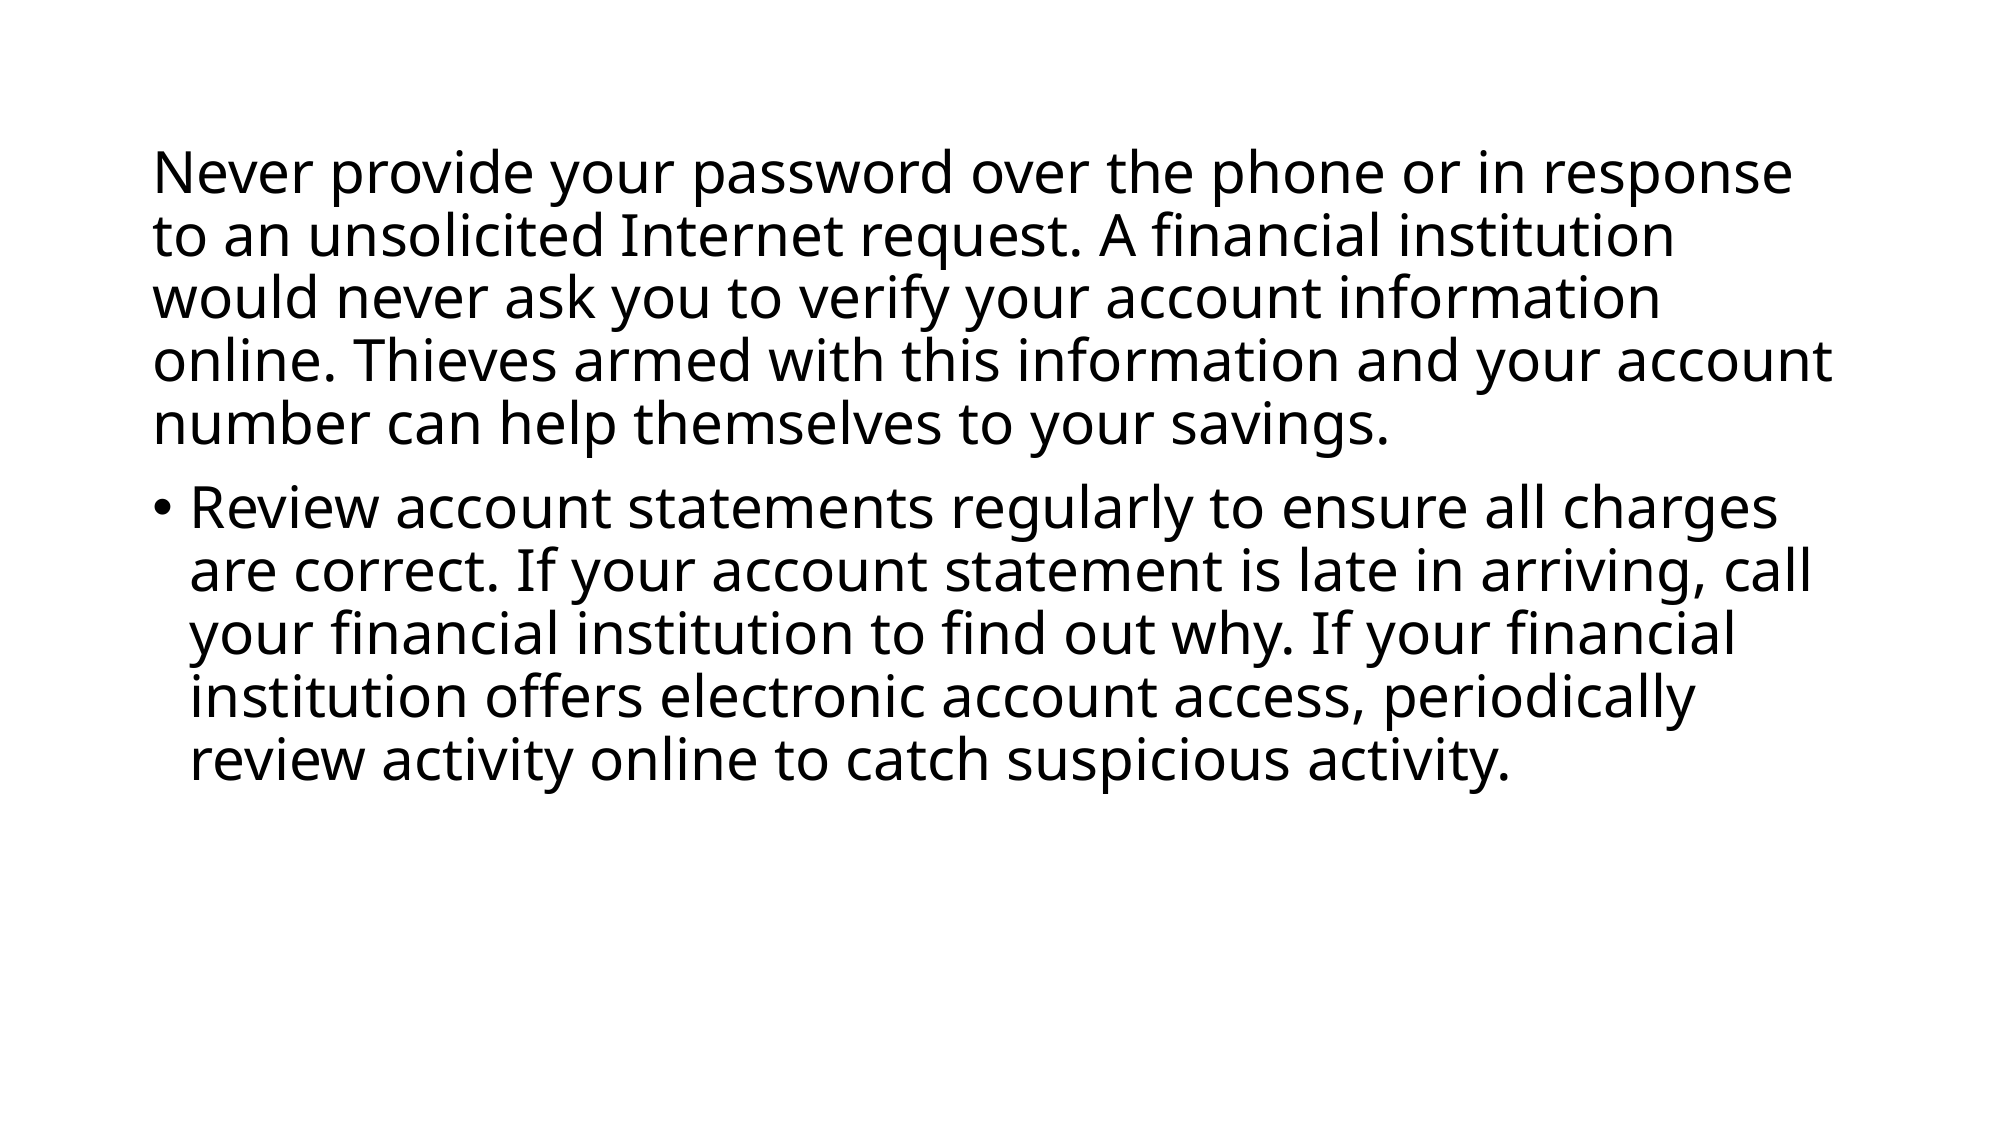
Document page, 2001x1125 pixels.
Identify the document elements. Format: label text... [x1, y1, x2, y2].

list Never provide your password over the phone or in response to an unsolicited Internet request. A financial institution would never ask you to verify your account information online. Thieves armed with this information and your account number can help themselves to your savings. Review account statements regularly to ensure all charges are correct. If your account statement is late in arriving, call your financial institution to find out why. If your financial institution offers electronic account access, periodically review activity online to catch suspicious activity. [137, 135, 1863, 909]
